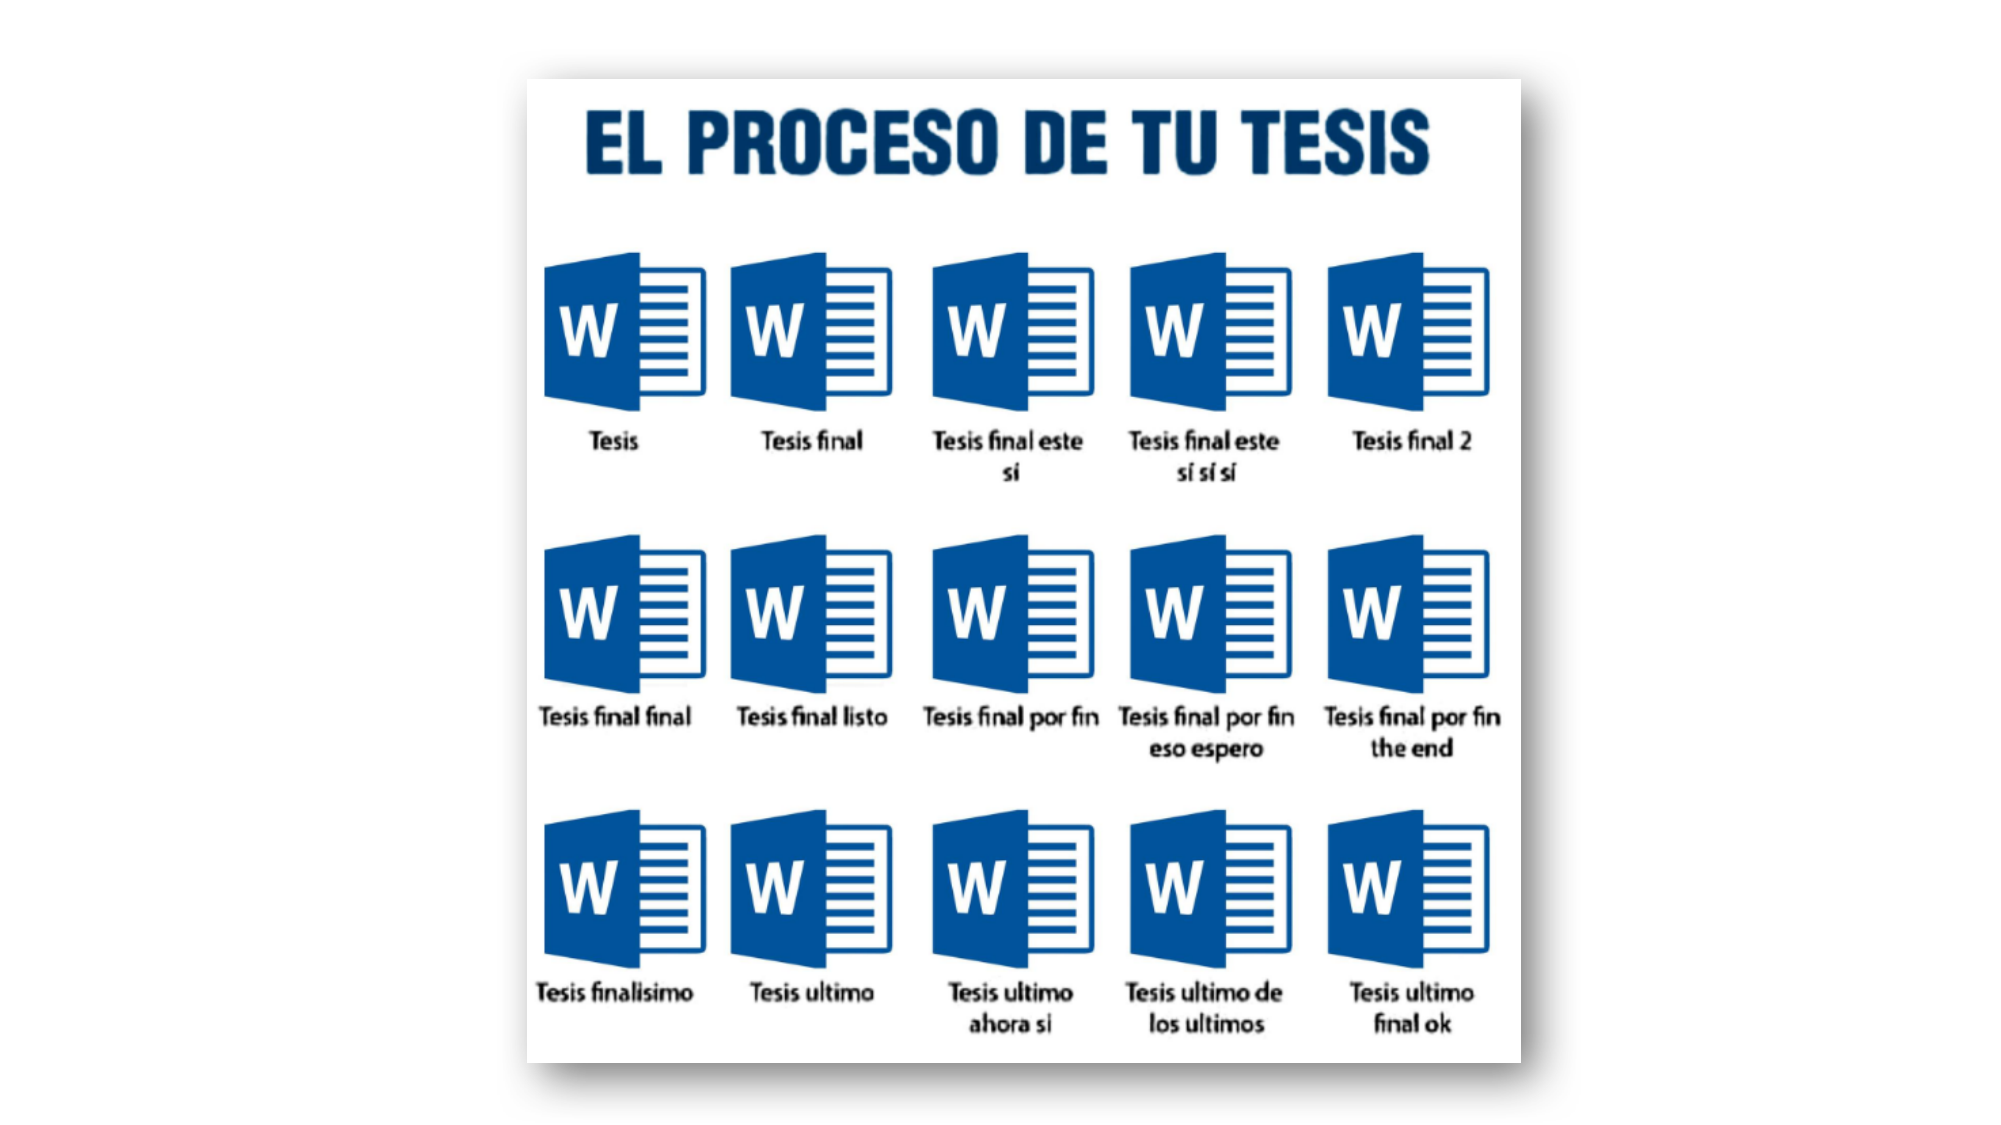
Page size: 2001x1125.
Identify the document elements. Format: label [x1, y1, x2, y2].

picture [527, 79, 1521, 1063]
